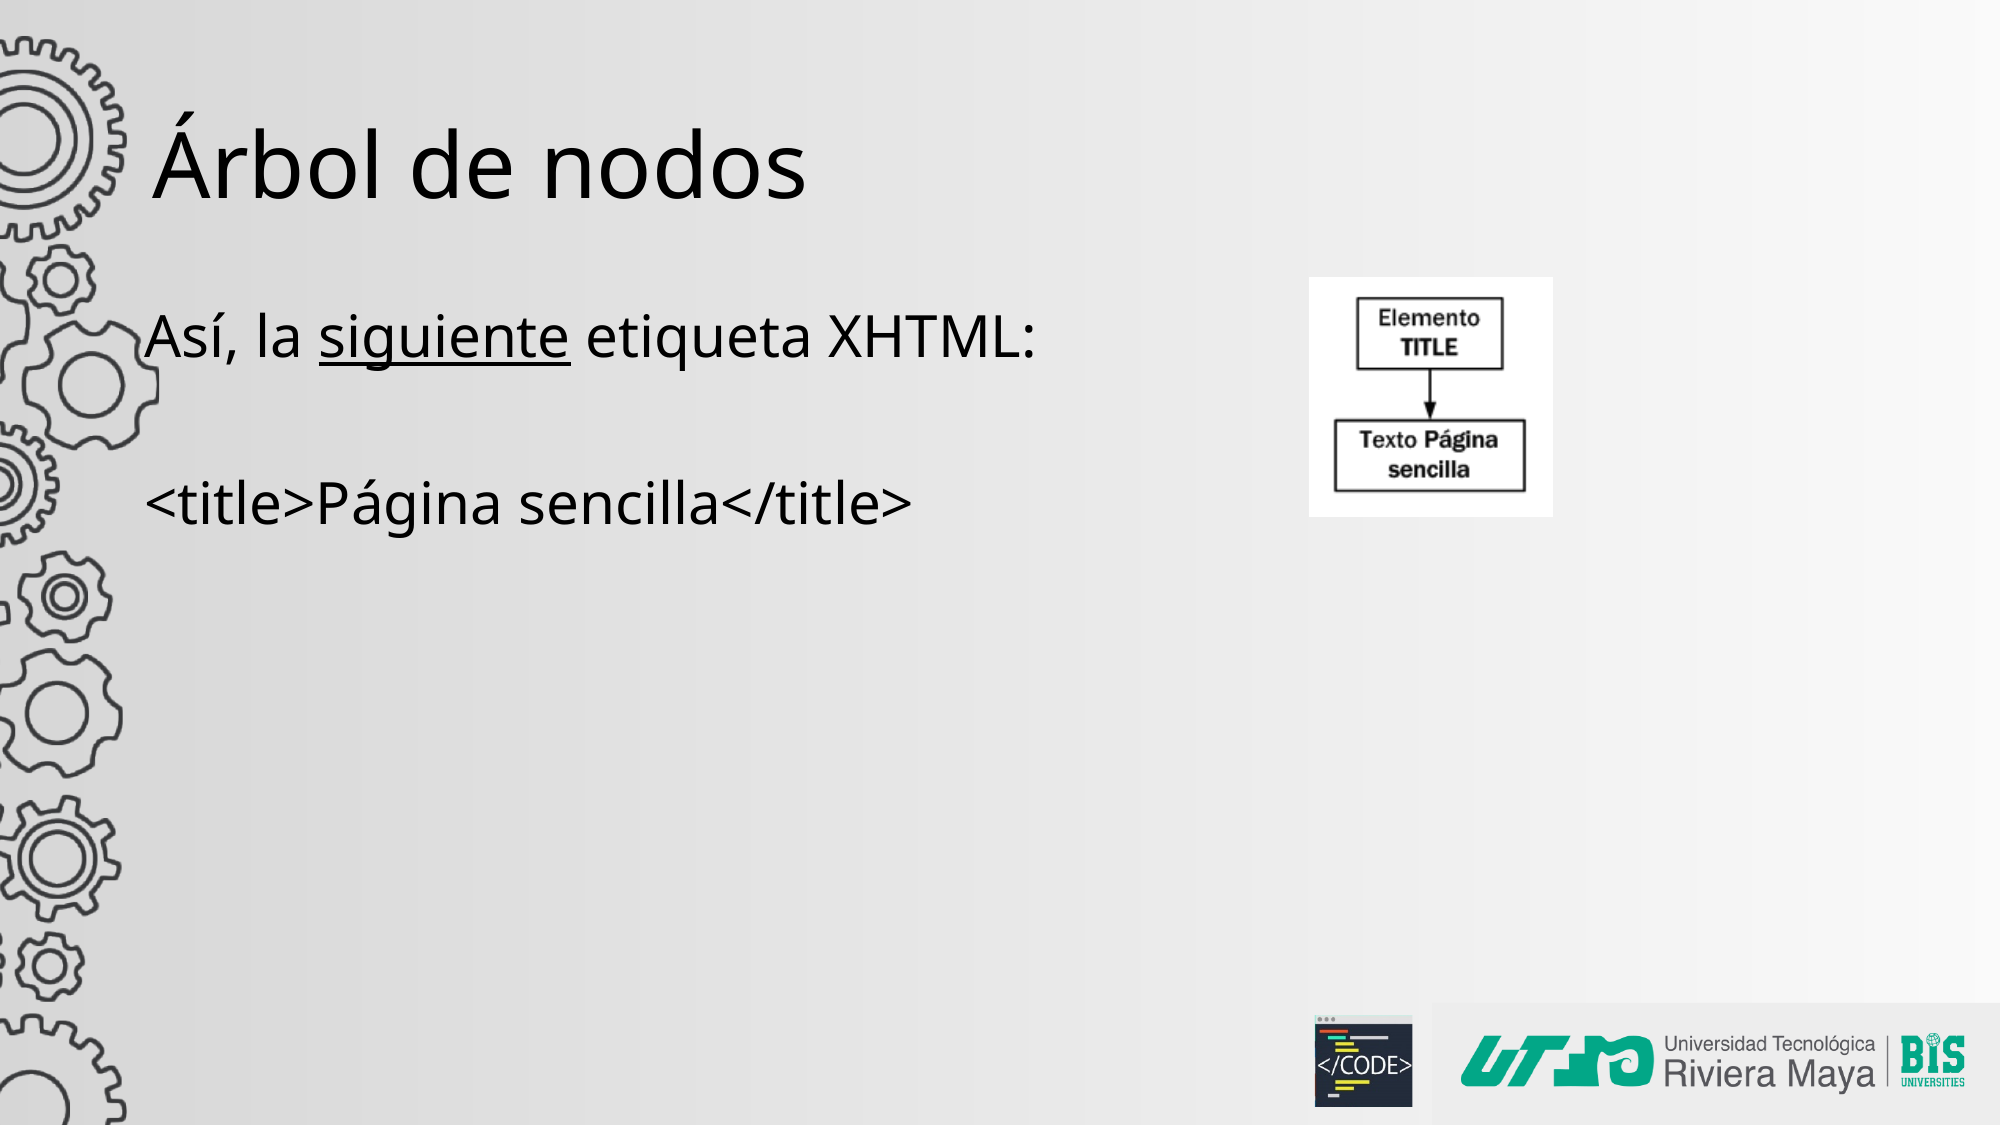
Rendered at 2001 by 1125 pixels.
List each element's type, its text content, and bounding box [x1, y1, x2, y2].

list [1309, 277, 1553, 517]
title Árbol de nodos [137, 59, 1863, 278]
picture [1460, 1030, 1966, 1096]
picture [1314, 1015, 1413, 1107]
picture [0, 12, 160, 1124]
list Así, la siguiente etiqueta XHTML: <title>Página sencilla</title> [129, 299, 1202, 1068]
